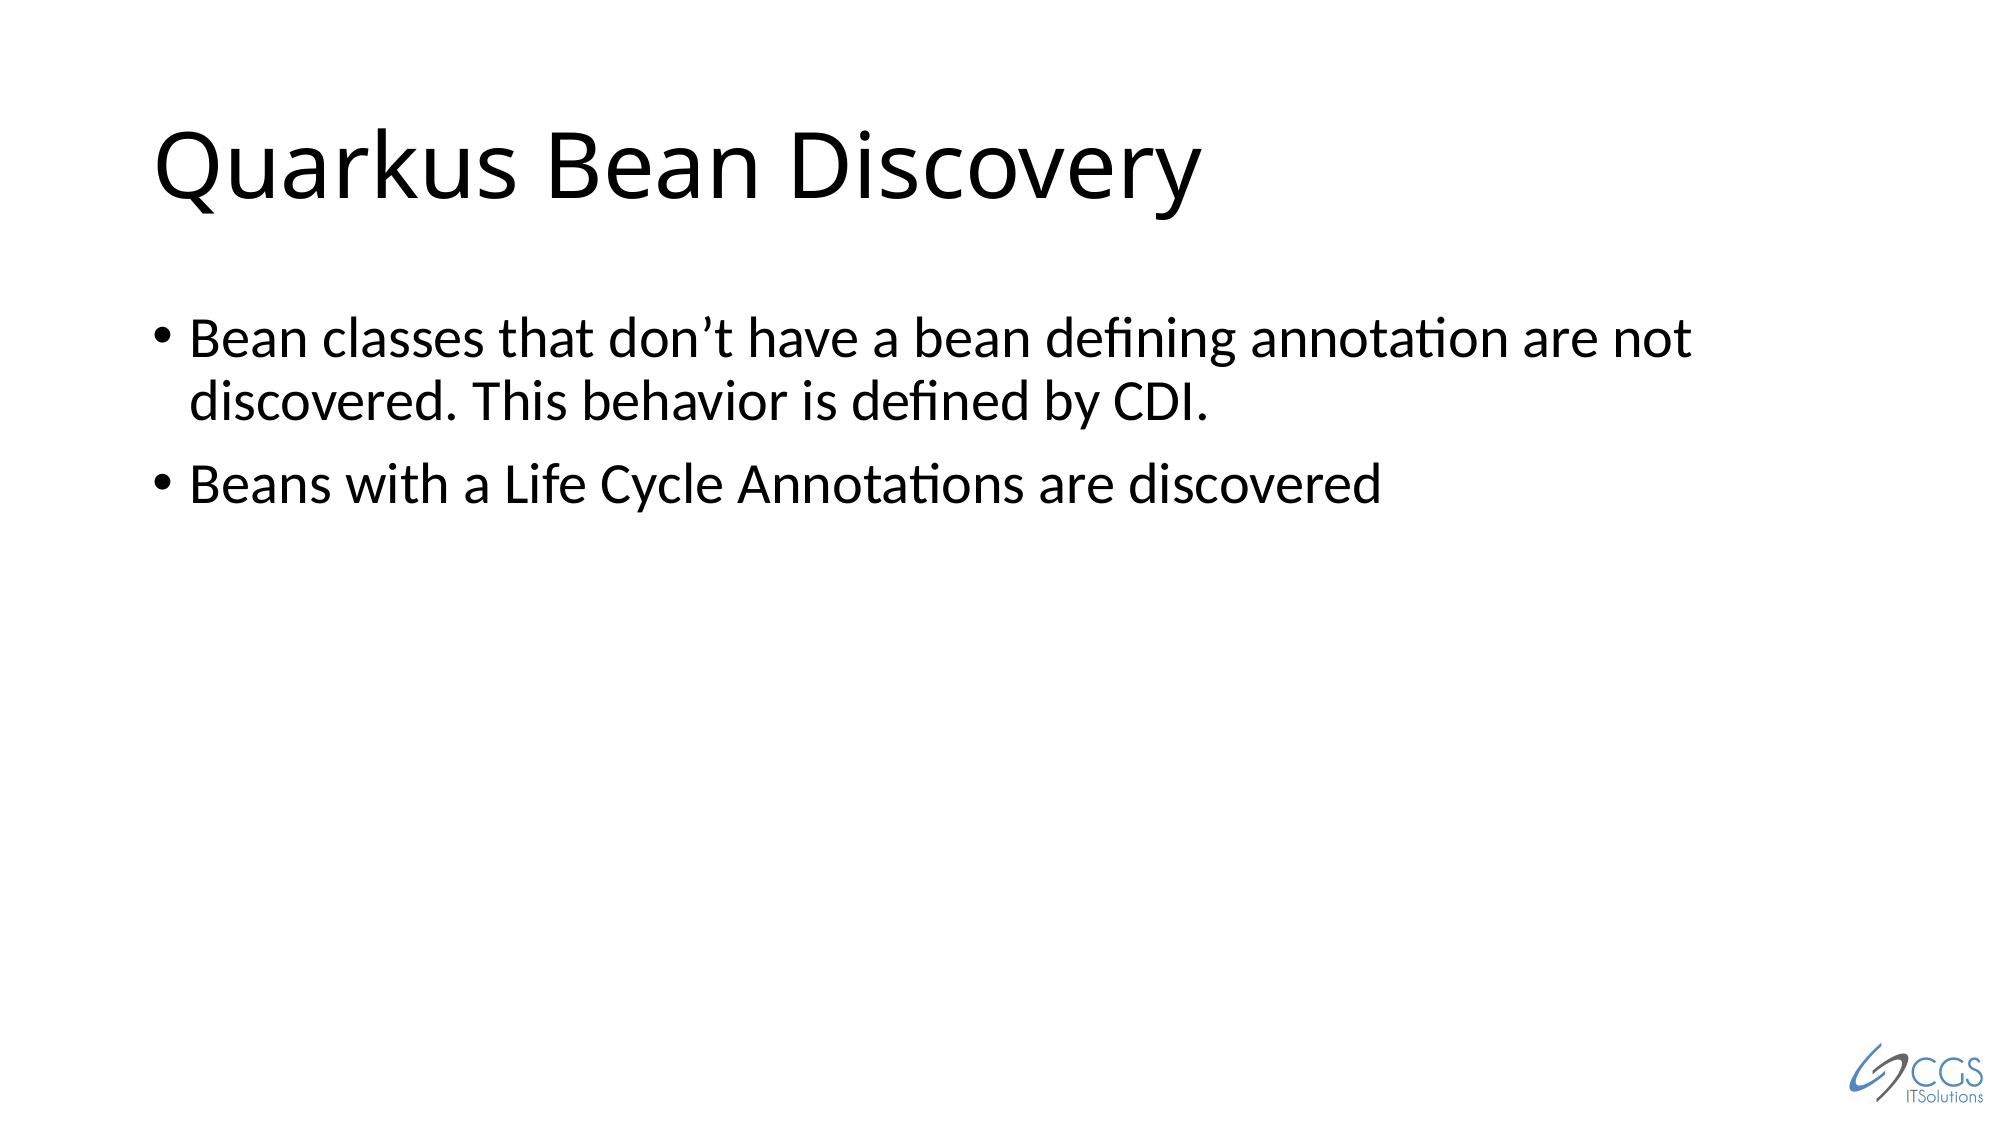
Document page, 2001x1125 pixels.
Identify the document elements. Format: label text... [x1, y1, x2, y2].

picture [1849, 1042, 1983, 1103]
list Bean classes that don’t have a bean defining annotation are not discovered. This behavior is defined by CDI. Beans with a Life Cycle Annotations are discovered [137, 299, 1863, 1014]
title Quarkus Bean Discovery [137, 59, 1863, 278]
